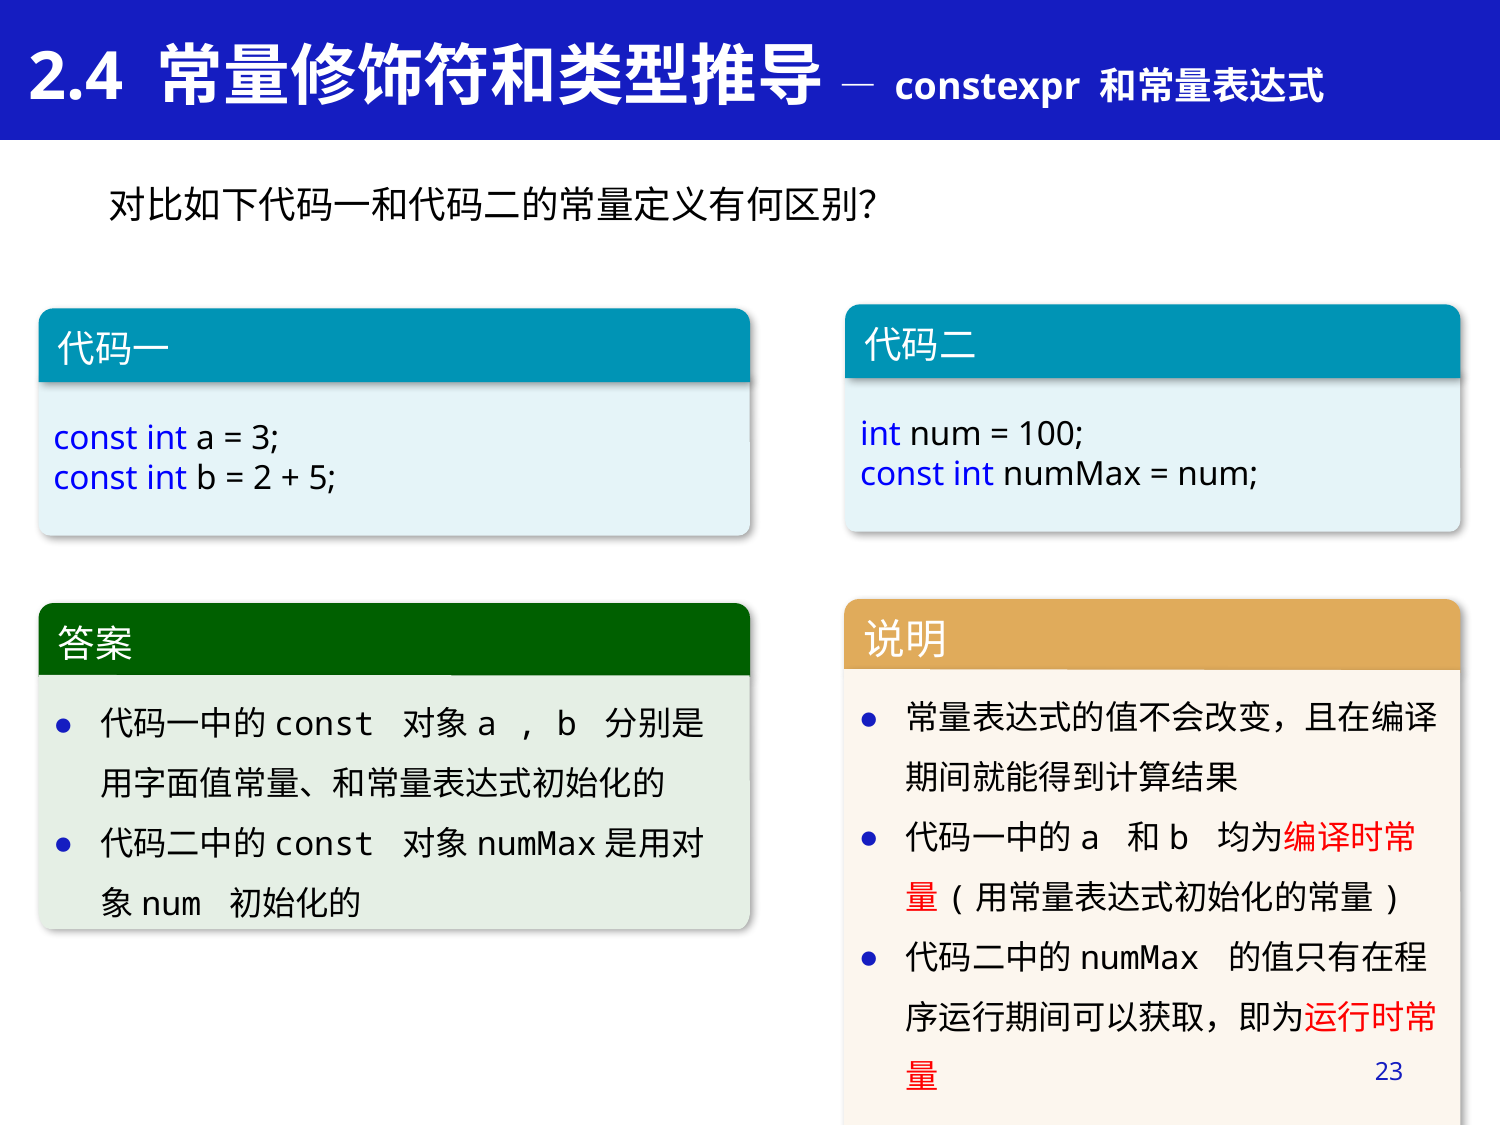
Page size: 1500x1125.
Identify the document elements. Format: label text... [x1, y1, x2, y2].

text_box 常量表达式的值不会改变，且在编译期间就能得到计算结果 代码一中的a 和b 均为编译时常量(用常量表达式初始化的常量) 代码二中的numMax 的值只有在程序运行期间可以获取，即为运行时常量 [843, 668, 1462, 1125]
text_box 答案 [37, 601, 752, 673]
slide_number 23 [1081, 1042, 1419, 1103]
text_box 说明 [843, 597, 1462, 668]
text_box int num = 100; const int numMax = num; [844, 383, 1462, 533]
text_box 代码二 [844, 302, 1462, 380]
text_box const int a = 3; const int b = 2 + 5; [37, 387, 752, 537]
text_box 代码一 [37, 306, 752, 384]
text_box 2.4 常量修饰符和类型推导 — constexpr 和常量表达式 [13, 25, 1410, 121]
text_box 代码一中的const 对象a , b 分别是用字面值常量、和常量表达式初始化的 代码二中的const 对象numMax是用对象num 初始化的 [37, 673, 752, 931]
text_box 对比如下代码一和代码二的常量定义有何区别？ [94, 173, 1081, 234]
